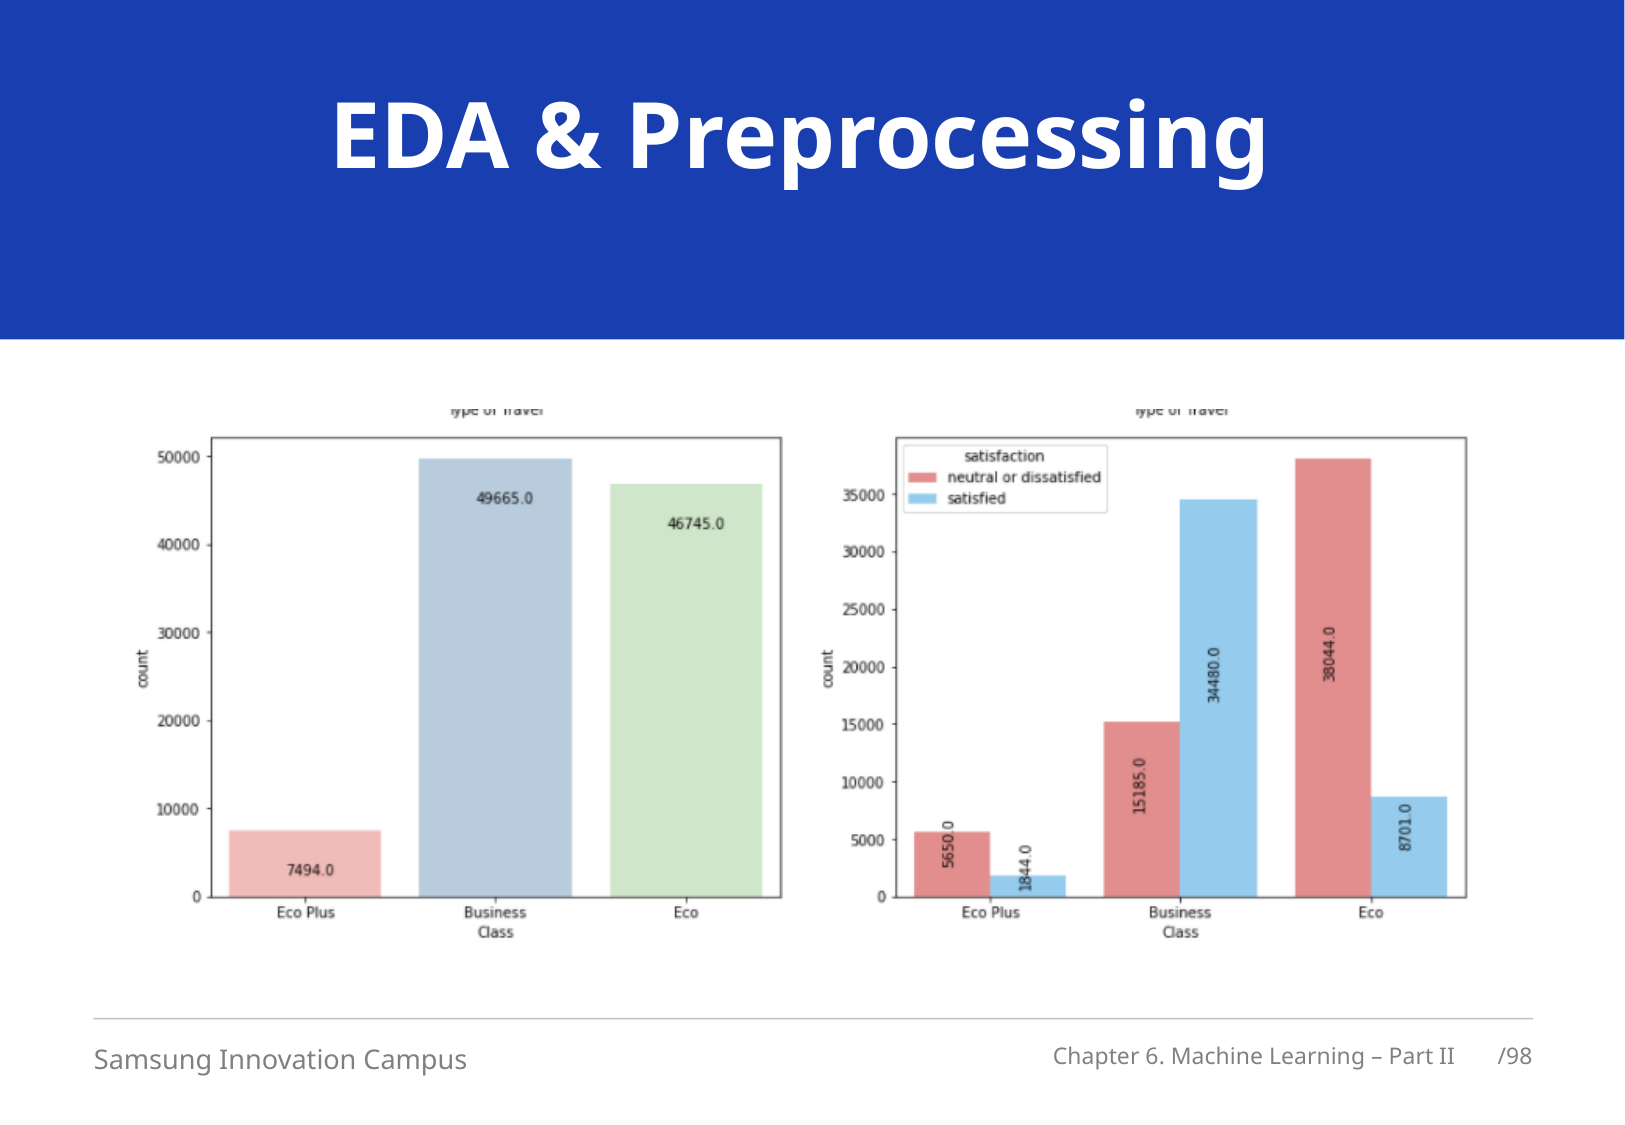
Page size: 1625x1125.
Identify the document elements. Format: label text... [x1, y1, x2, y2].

title EDA & Preprocessing [81, 44, 1544, 233]
picture [100, 409, 1489, 953]
